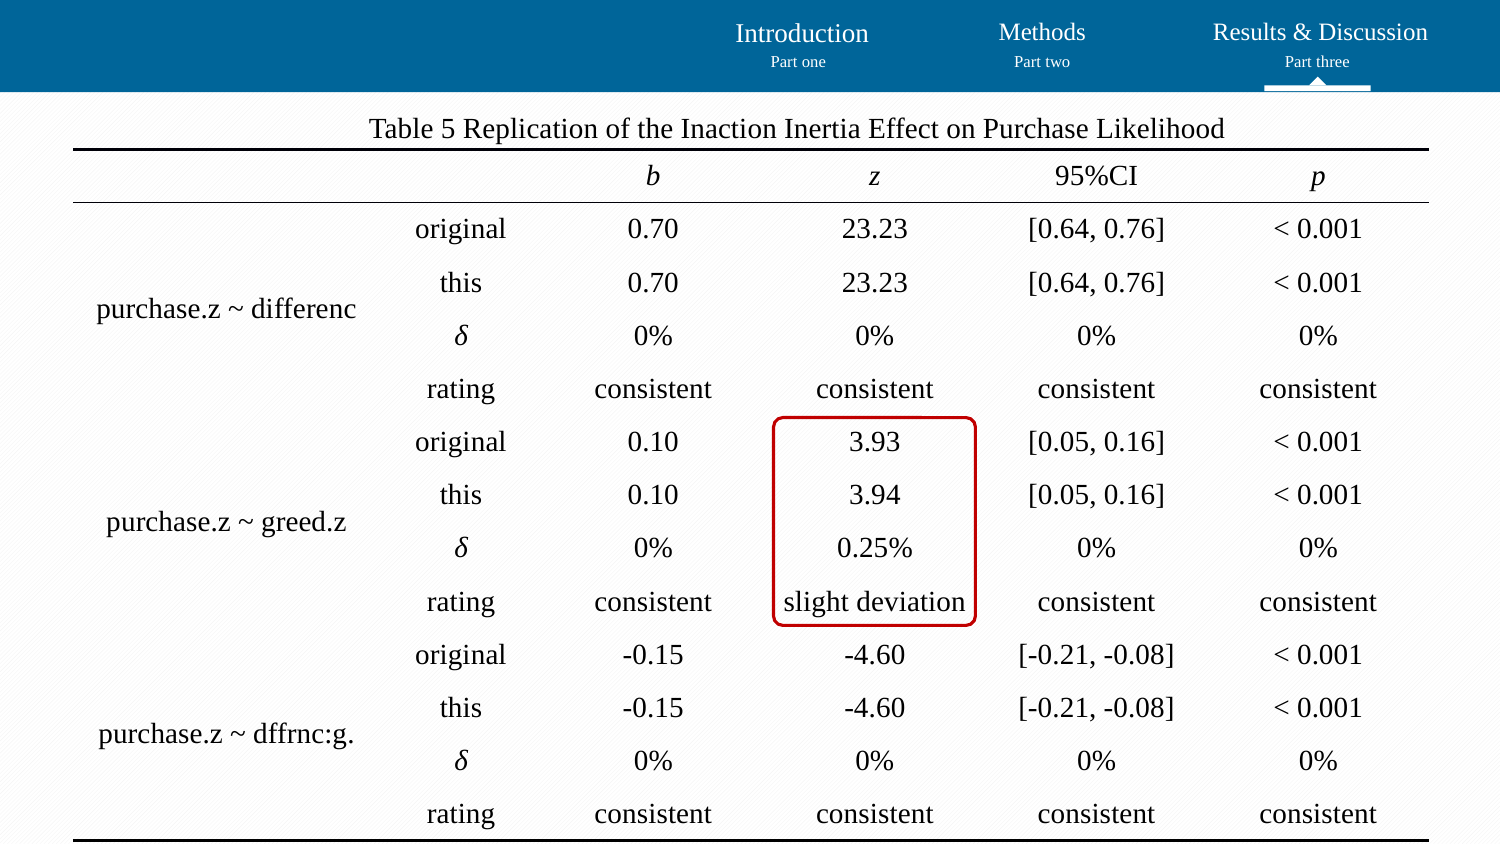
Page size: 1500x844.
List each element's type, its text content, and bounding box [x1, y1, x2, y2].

table_cell this [380, 468, 542, 521]
table_cell 3.93 [764, 415, 986, 468]
table_cell 0% [542, 309, 764, 362]
table_cell this [380, 256, 542, 309]
table_cell consistent [542, 362, 764, 415]
table_cell < 0.001 [1208, 468, 1429, 521]
text_box [773, 417, 976, 626]
table_cell -4.60 [764, 628, 986, 681]
text_box Part three [1264, 54, 1371, 76]
table_cell rating [380, 575, 542, 628]
table_cell 0% [542, 734, 764, 787]
table_cell [-0.21, -0.08] [986, 628, 1208, 681]
table_cell consistent [542, 787, 764, 839]
text_box Results & Discussion [1178, 8, 1457, 54]
table_cell consistent [986, 575, 1208, 628]
table_header z [764, 151, 986, 202]
table_cell -0.15 [542, 628, 764, 681]
table_cell 0% [986, 521, 1208, 575]
table_cell 0% [986, 309, 1208, 362]
table_cell 0% [986, 734, 1208, 787]
table_cell consistent [1208, 787, 1429, 839]
table_cell [-0.21, -0.08] [986, 681, 1208, 734]
table_cell 23.23 [764, 256, 986, 309]
table_cell [0.64, 0.76] [986, 256, 1208, 309]
table_header [380, 151, 542, 202]
table_cell -0.15 [542, 681, 764, 734]
table_cell δ [380, 521, 542, 575]
table_cell consistent [986, 362, 1208, 415]
table_cell consistent [764, 787, 986, 839]
table_cell 0% [764, 734, 986, 787]
table_cell 0.25% [764, 521, 773, 575]
table_cell consistent [764, 362, 986, 415]
table_cell < 0.001 [1208, 203, 1429, 256]
table_cell purchase.z ~ differenc [73, 203, 380, 415]
table_cell 0.25% [976, 521, 986, 575]
table_cell rating [380, 787, 542, 839]
table_cell consistent [542, 575, 764, 628]
table_cell 0% [542, 521, 764, 575]
table_cell 0.70 [542, 203, 764, 256]
table_cell purchase.z ~ dffrnc:g. [73, 628, 380, 839]
table_cell 0% [1208, 734, 1429, 787]
table_header b [542, 151, 764, 202]
table_cell consistent [1208, 362, 1429, 415]
table_cell 0% [1208, 309, 1429, 362]
table_cell -4.60 [764, 681, 986, 734]
table_cell < 0.001 [1208, 415, 1429, 468]
table_cell 3.94 [764, 468, 773, 521]
text_box Part one [749, 43, 848, 79]
table_cell original [380, 628, 542, 681]
table_cell δ [380, 734, 542, 787]
table_cell δ [380, 309, 542, 362]
table_cell [0.64, 0.76] [986, 203, 1208, 256]
table_cell < 0.001 [1208, 628, 1429, 681]
table_cell consistent [986, 787, 1208, 839]
table_cell 3.94 [976, 468, 986, 521]
table_header p [1208, 151, 1429, 202]
table_cell consistent [1208, 575, 1429, 628]
table_cell 0% [1208, 521, 1429, 575]
text_box Table 5 Replication of the Inaction Inertia Effect on Purchase Likelihood [277, 101, 1318, 148]
text_box Introduction [698, 8, 906, 56]
table_cell 0.70 [542, 256, 764, 309]
table_cell original [380, 203, 542, 256]
table_cell [0.05, 0.16] [986, 415, 1208, 468]
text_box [1264, 76, 1371, 92]
table_cell slight deviation [764, 575, 986, 628]
table_header [73, 151, 380, 202]
table_cell this [380, 681, 542, 734]
table_cell < 0.001 [1208, 256, 1429, 309]
table_cell 23.23 [764, 203, 986, 256]
table_cell original [380, 415, 542, 468]
table_cell < 0.001 [1208, 681, 1429, 734]
table_cell [0.05, 0.16] [986, 468, 1208, 521]
text_box [0, 0, 1500, 94]
table_cell 0.10 [542, 468, 764, 521]
table_cell rating [380, 362, 542, 415]
text_box Part two [993, 43, 1092, 79]
table_cell purchase.z ~ greed.z [73, 415, 380, 628]
table_cell 0% [764, 309, 986, 362]
table_header 95%CI [986, 151, 1208, 202]
text_box Methods [958, 8, 1127, 54]
table_cell 0.10 [542, 415, 764, 468]
